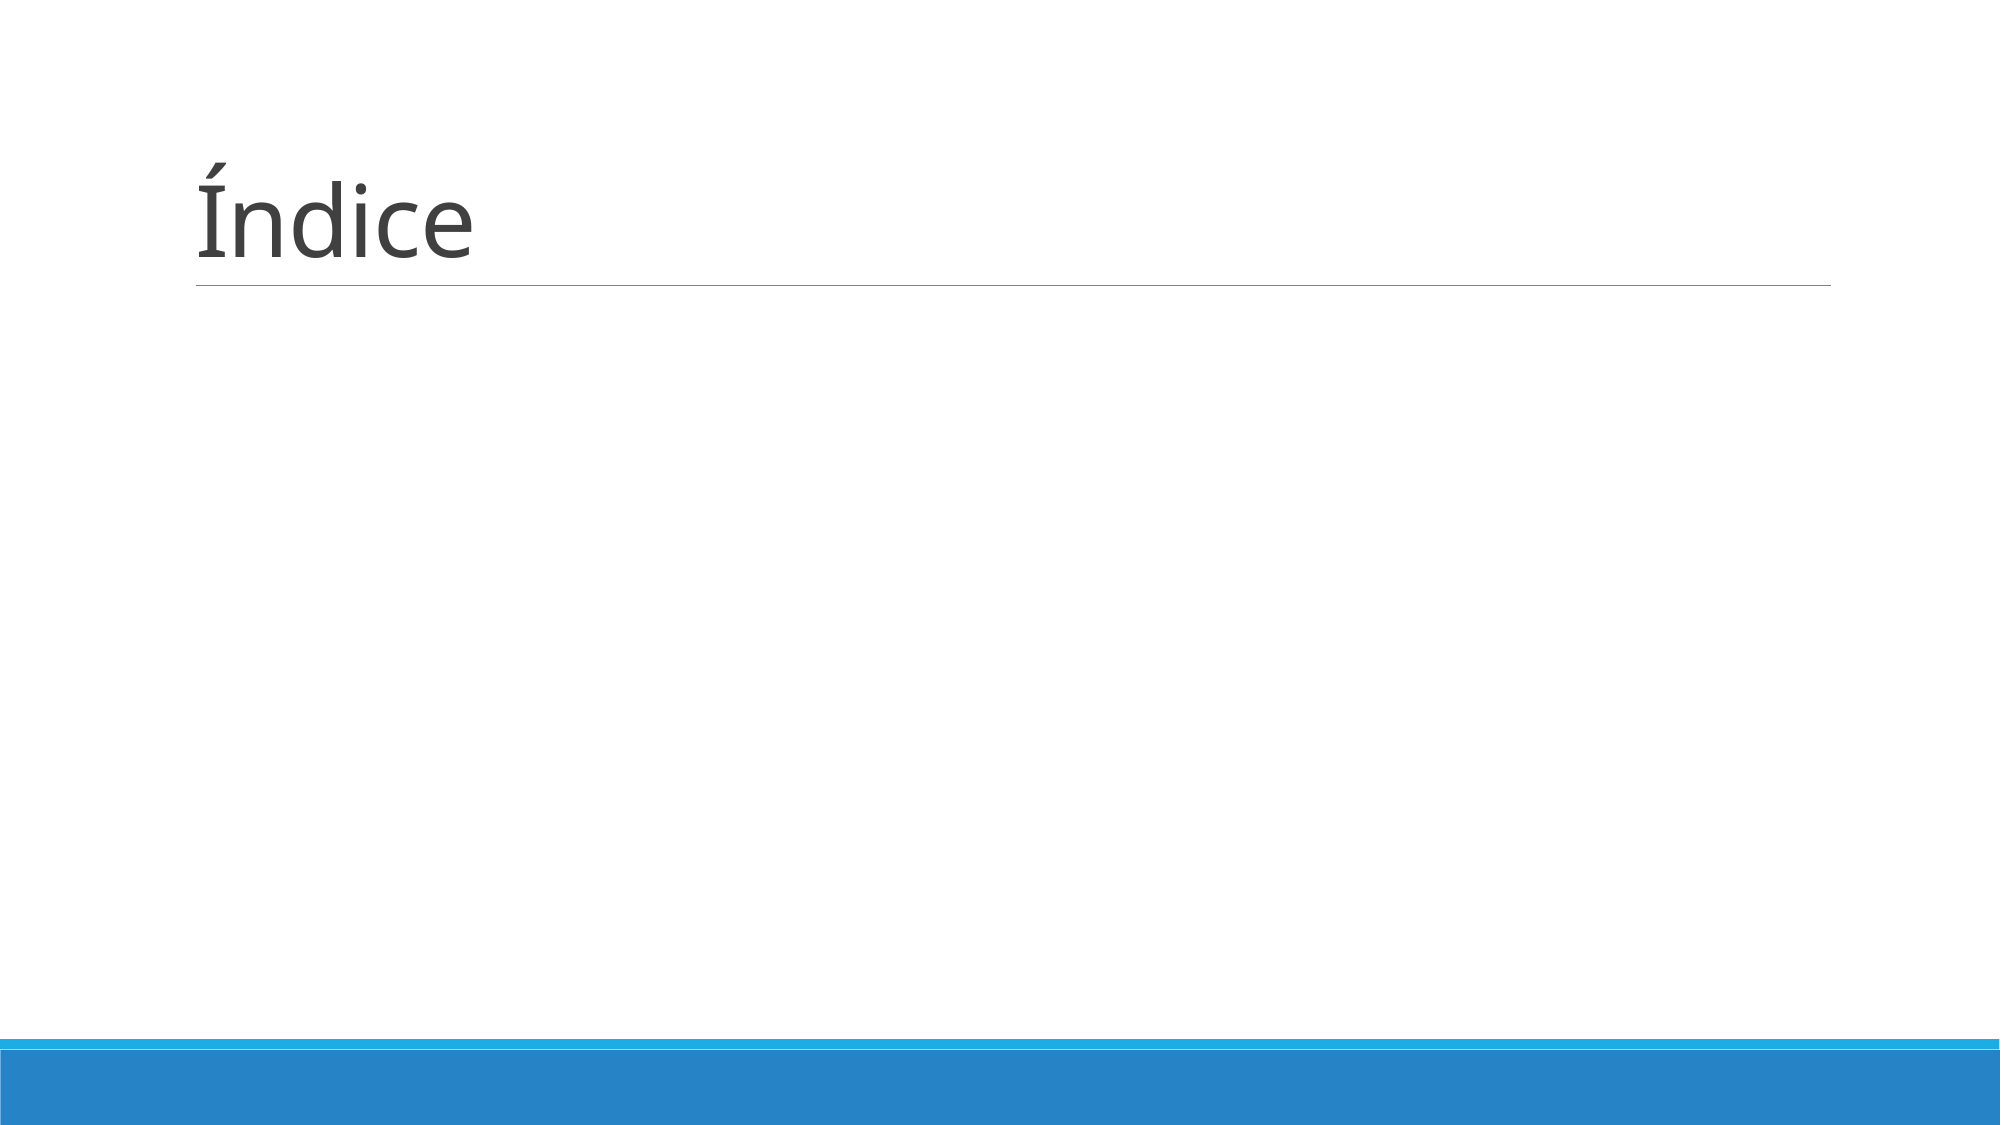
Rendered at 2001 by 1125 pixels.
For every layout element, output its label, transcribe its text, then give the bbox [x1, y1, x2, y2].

title Índice [180, 47, 1830, 285]
